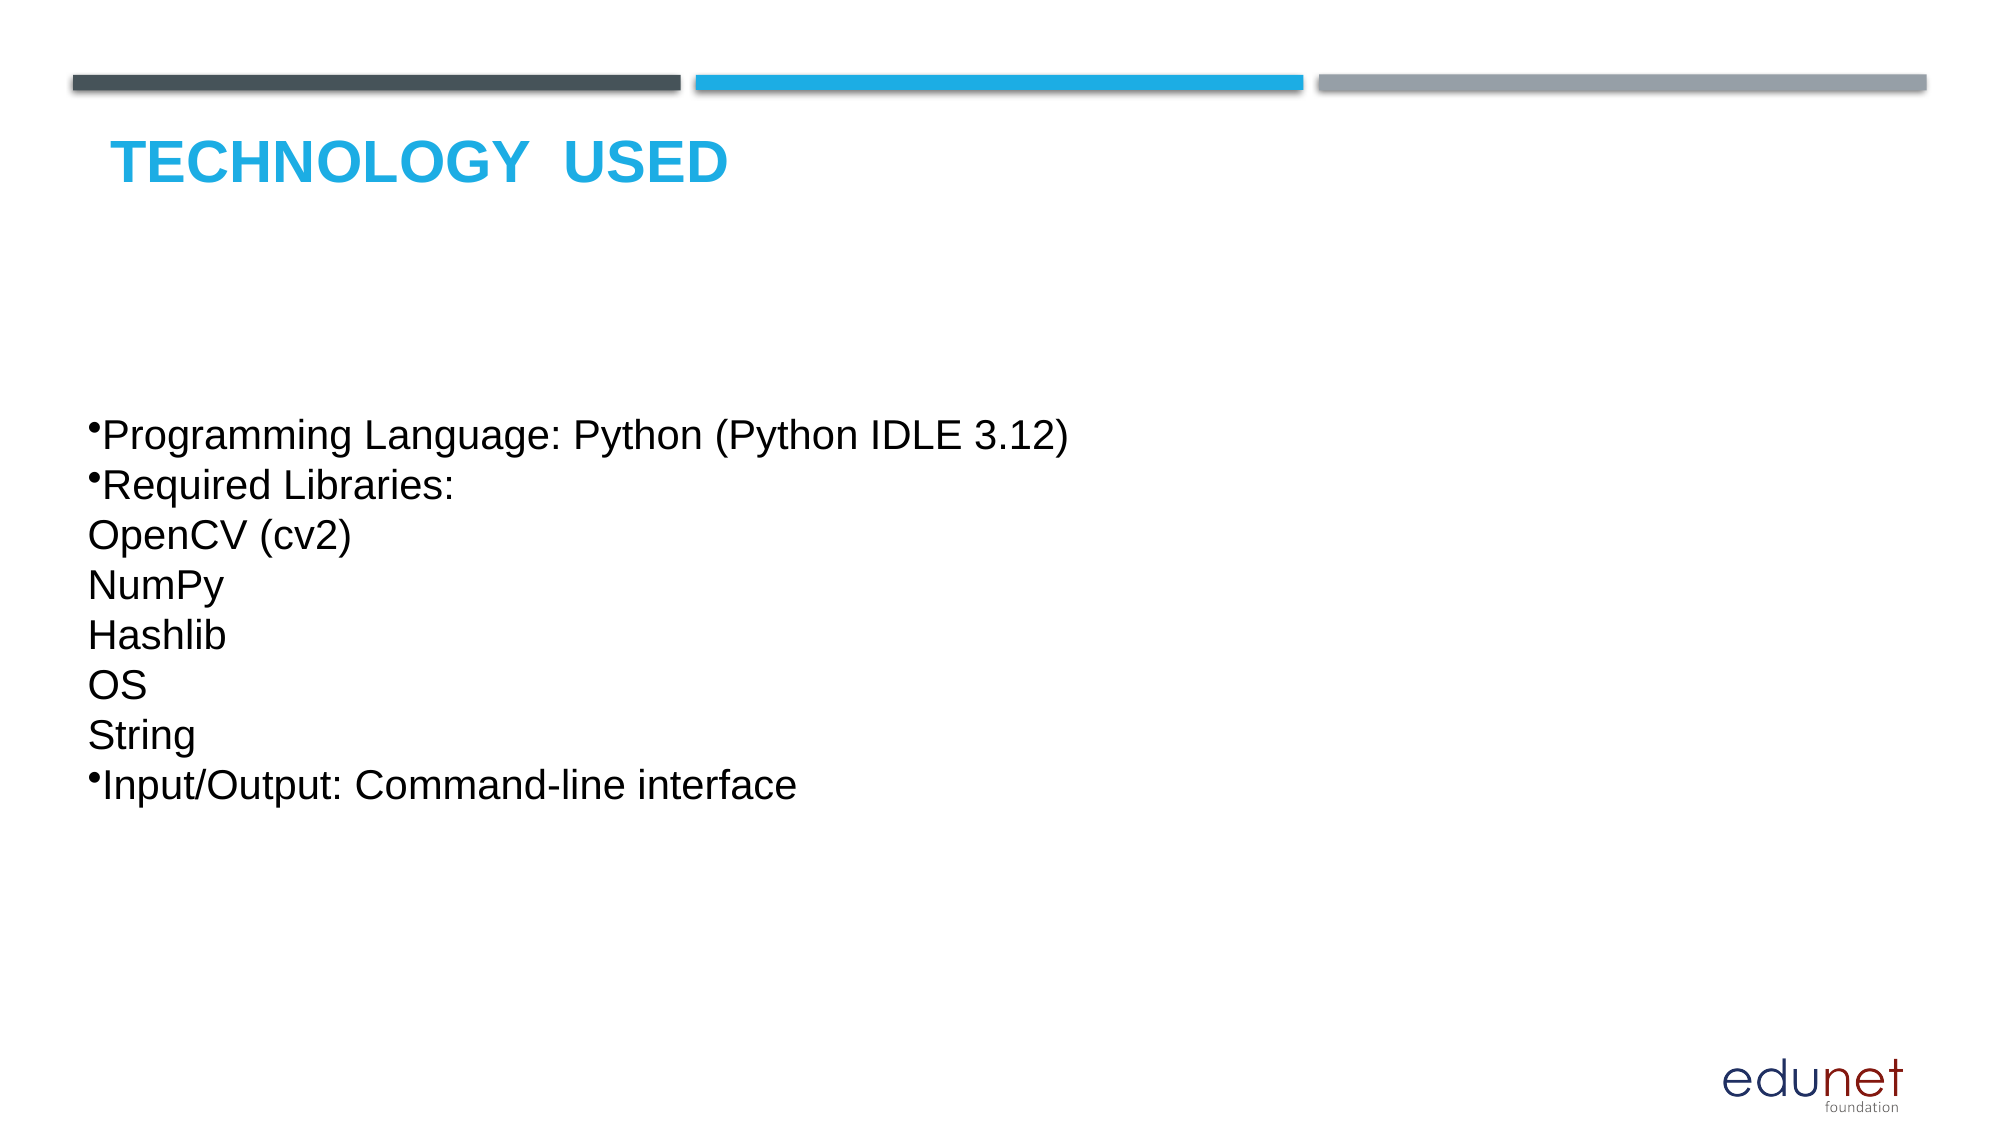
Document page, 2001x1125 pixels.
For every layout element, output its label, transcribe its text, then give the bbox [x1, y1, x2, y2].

picture [1719, 1091, 1905, 1116]
list Programming Language: Python (Python IDLE 3.12) Required Libraries: OpenCV (cv2) NumPy Hashlib OS String Input/Output: Command-line interface [72, 178, 1978, 1091]
title Technology used [95, 115, 1905, 178]
